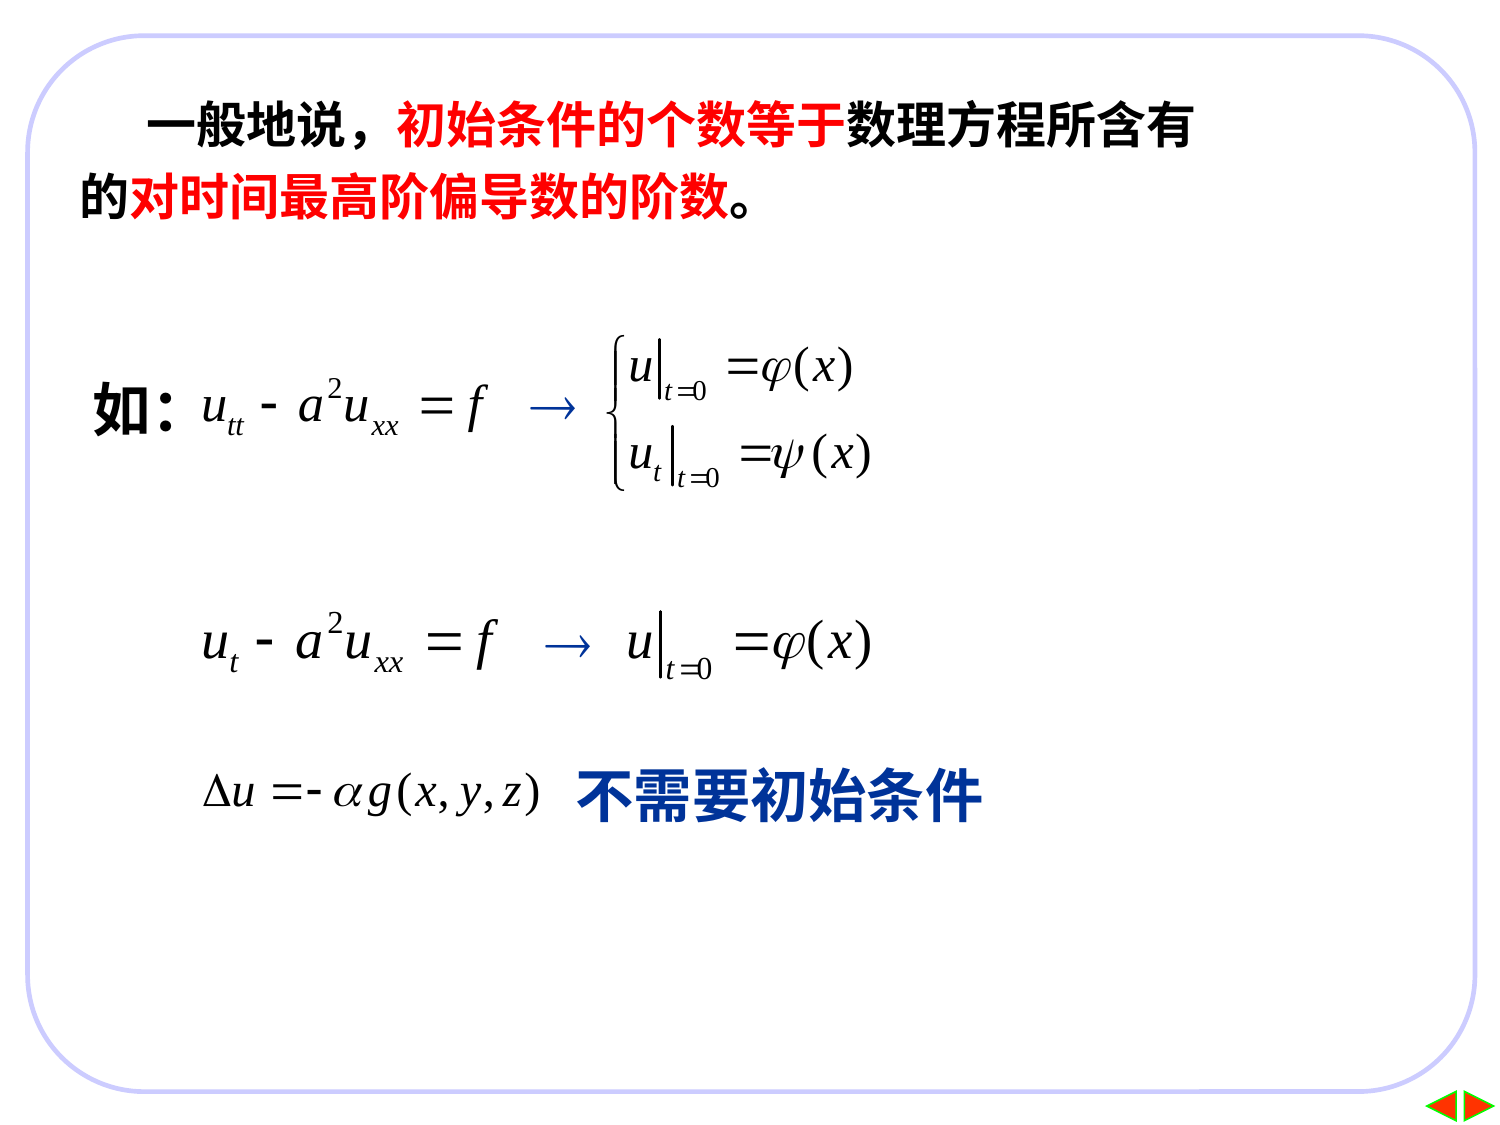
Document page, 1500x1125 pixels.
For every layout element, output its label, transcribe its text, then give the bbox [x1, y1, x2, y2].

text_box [194, 762, 550, 827]
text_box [620, 598, 880, 691]
text_box 一般地说，初始条件的个数等于数理方程所含有 的对时间最高阶偏导数的阶数。 [64, 78, 1471, 233]
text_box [596, 326, 880, 501]
text_box  [530, 598, 620, 683]
text_box 不需要初始条件 [560, 751, 1117, 837]
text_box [194, 365, 503, 448]
text_box  [515, 359, 596, 445]
text_box 如： [78, 365, 238, 451]
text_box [194, 598, 514, 686]
